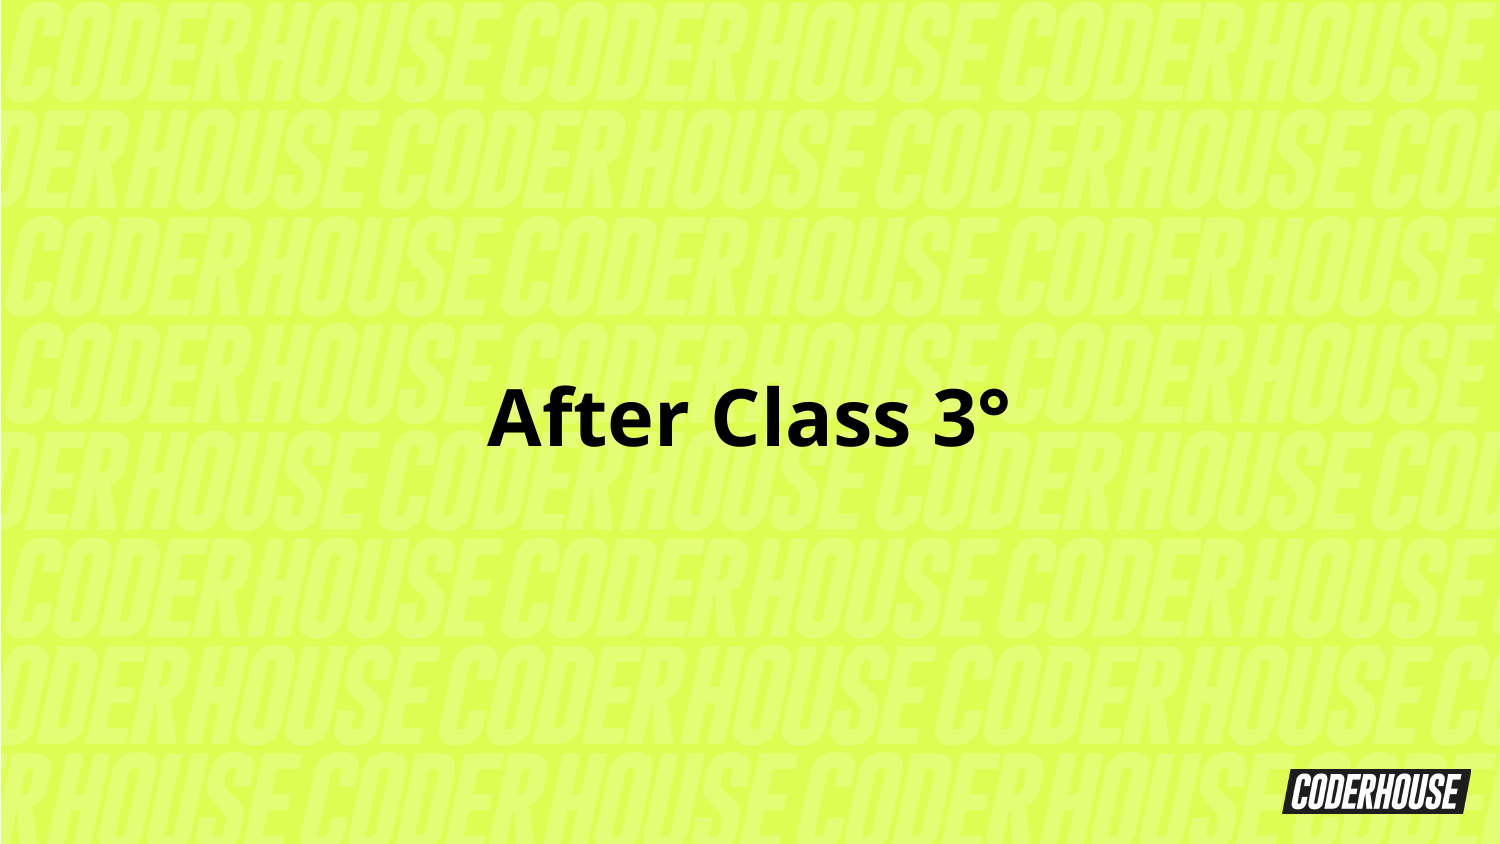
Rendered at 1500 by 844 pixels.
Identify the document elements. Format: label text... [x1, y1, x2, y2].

text_box After Class 3° [239, 363, 1261, 479]
picture [0, 0, 1500, 844]
